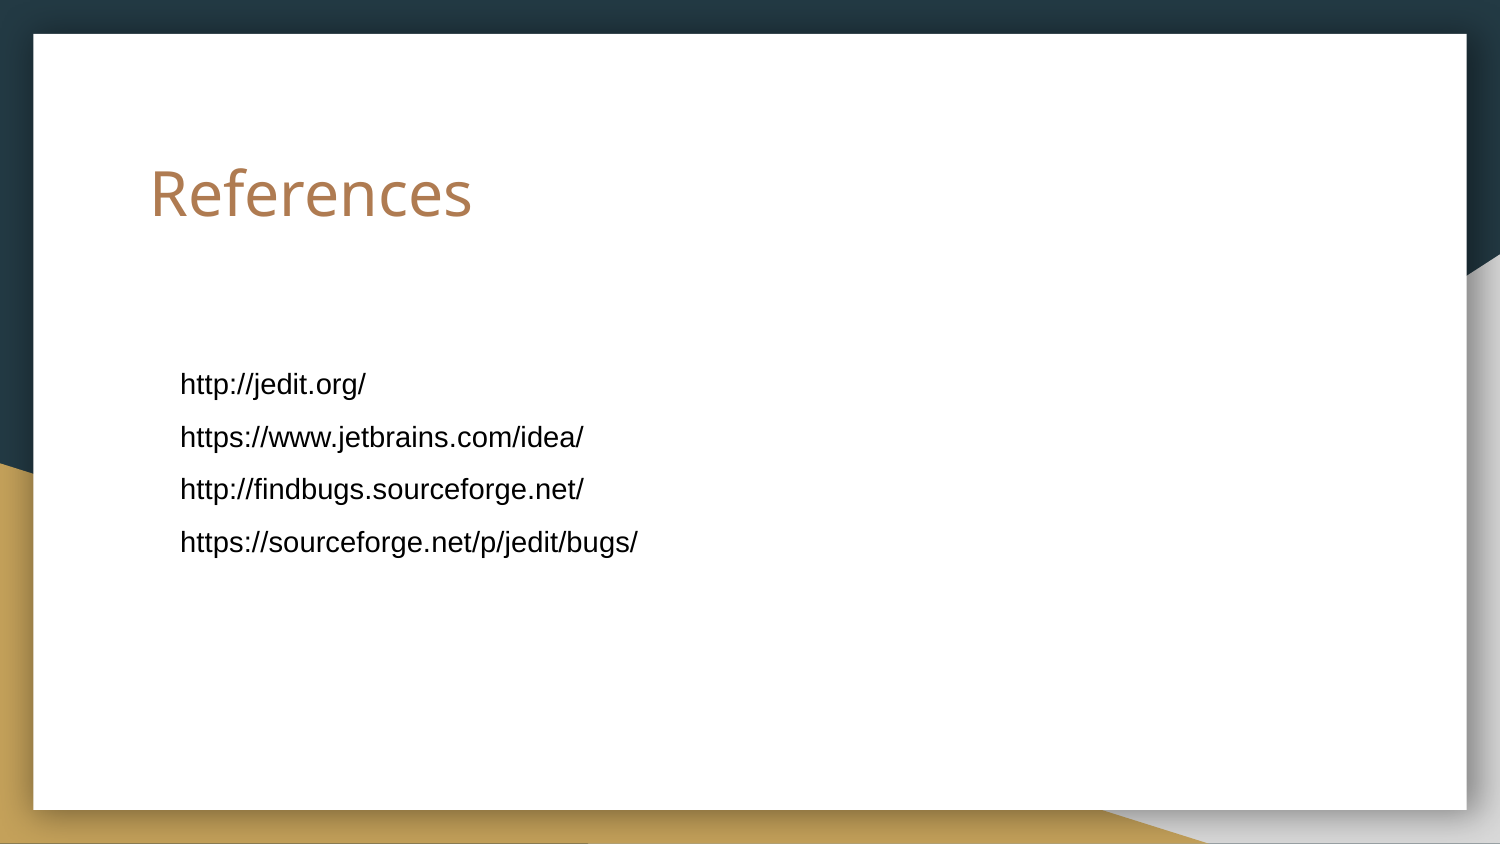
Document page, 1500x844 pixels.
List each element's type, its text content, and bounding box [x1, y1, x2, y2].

text_box http://jedit.org/ https://www.jetbrains.com/idea/ http://findbugs.sourceforge.net/ https://sourceforge.net/p/jedit/bugs/ [165, 333, 692, 621]
title References [134, 138, 1366, 296]
